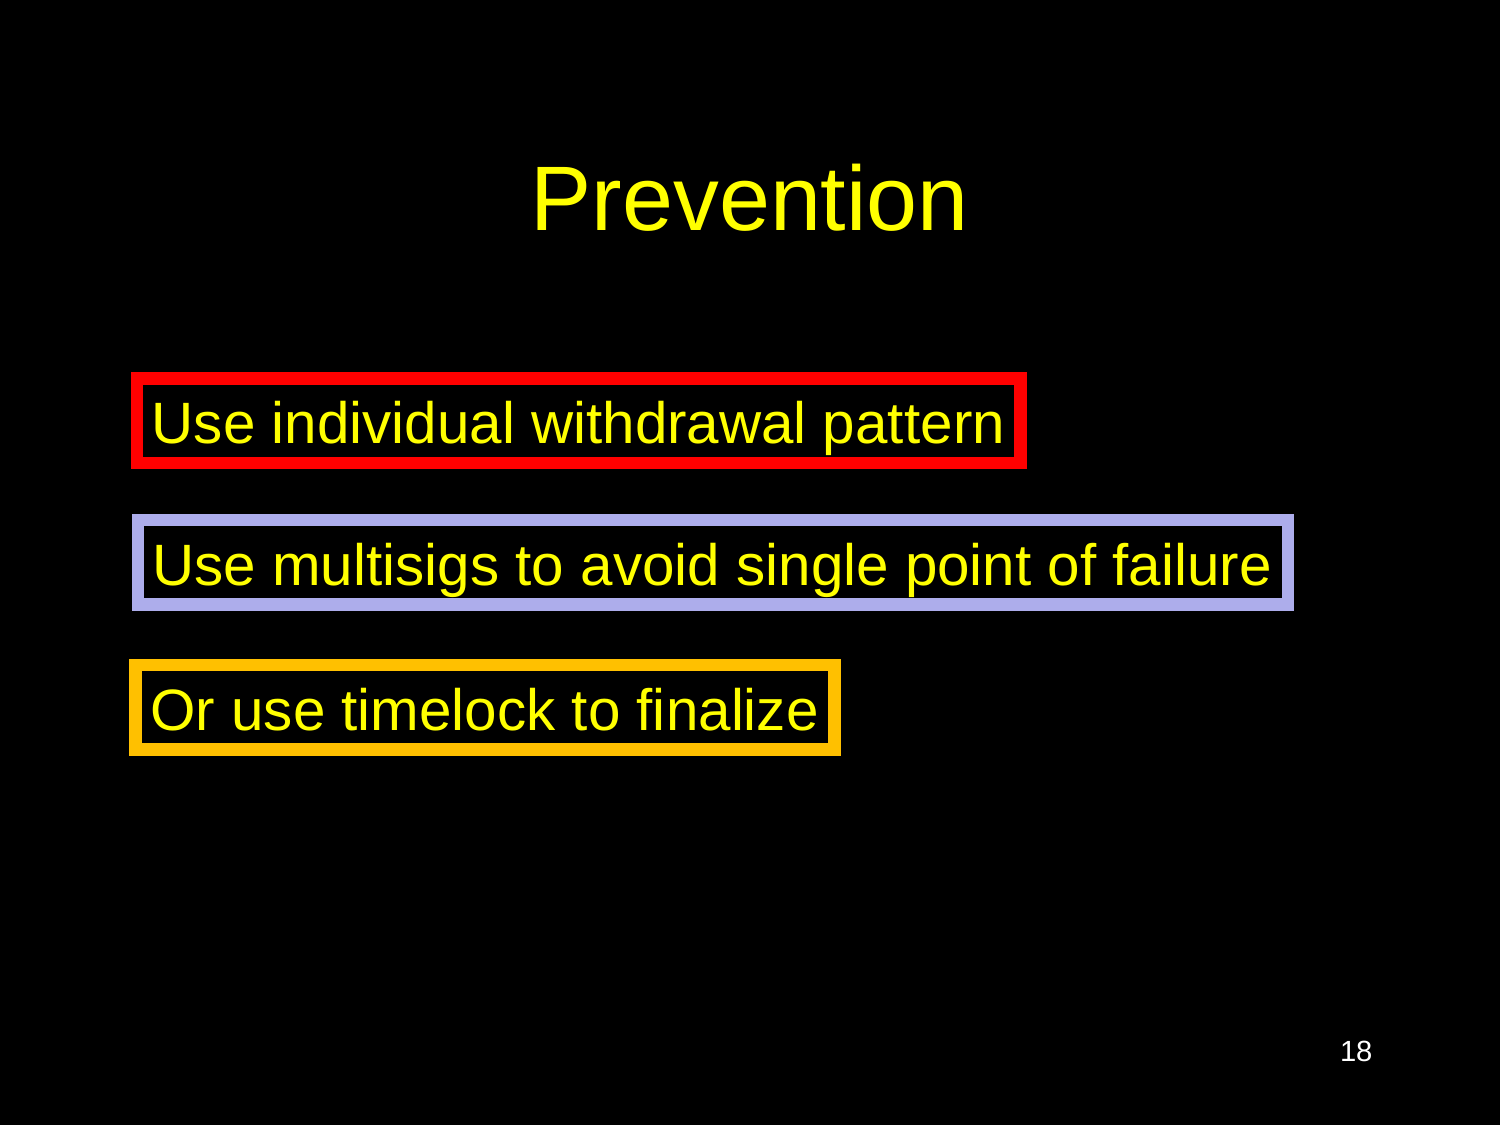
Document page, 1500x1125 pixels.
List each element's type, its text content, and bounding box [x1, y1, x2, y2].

text_box Use individual withdrawal pattern [137, 378, 1021, 463]
slide_number 18 [1074, 1024, 1388, 1101]
text_box Or use timelock to finalize [135, 664, 835, 750]
text_box Use multisigs to avoid single point of failure [137, 519, 1289, 605]
title Prevention [112, 99, 1388, 288]
